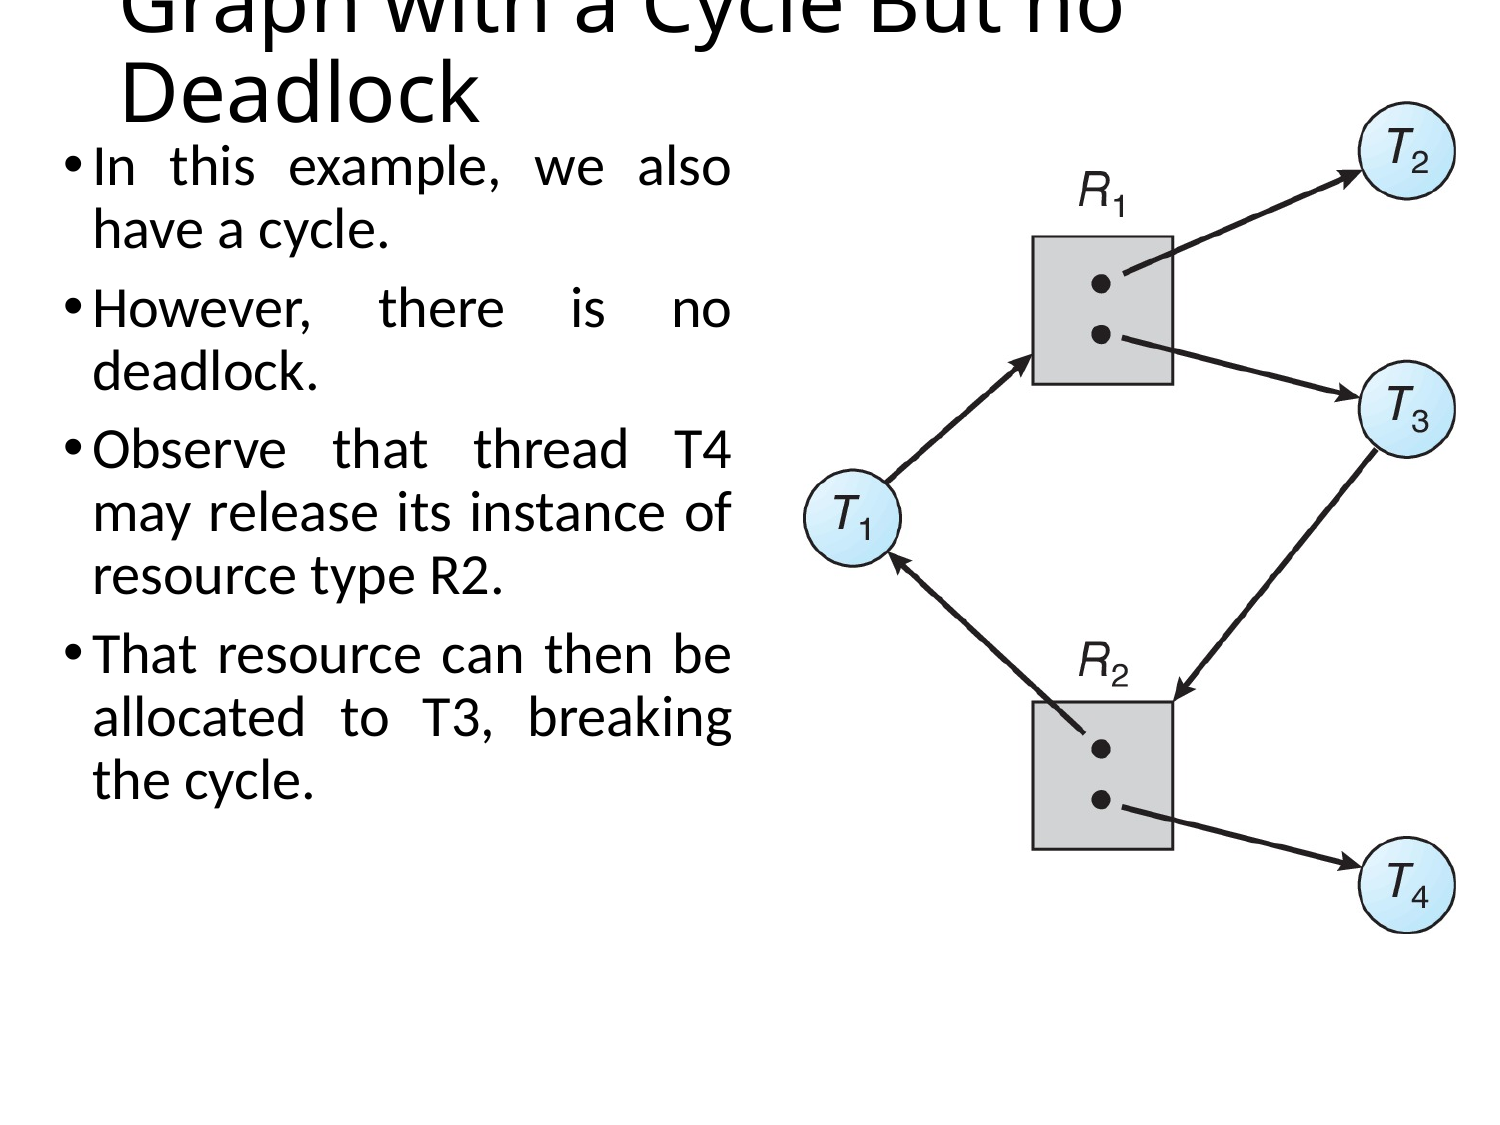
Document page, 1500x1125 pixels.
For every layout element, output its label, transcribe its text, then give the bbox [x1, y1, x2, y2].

picture [803, 101, 1456, 934]
title Graph with a Cycle But no Deadlock [103, 0, 1403, 102]
text_box In this example, we also have a cycle. However, there is no deadlock. Observe that thread T4 may release its instance of resource type R2. That resource can then be allocated to T3, breaking the cycle. [49, 128, 748, 820]
